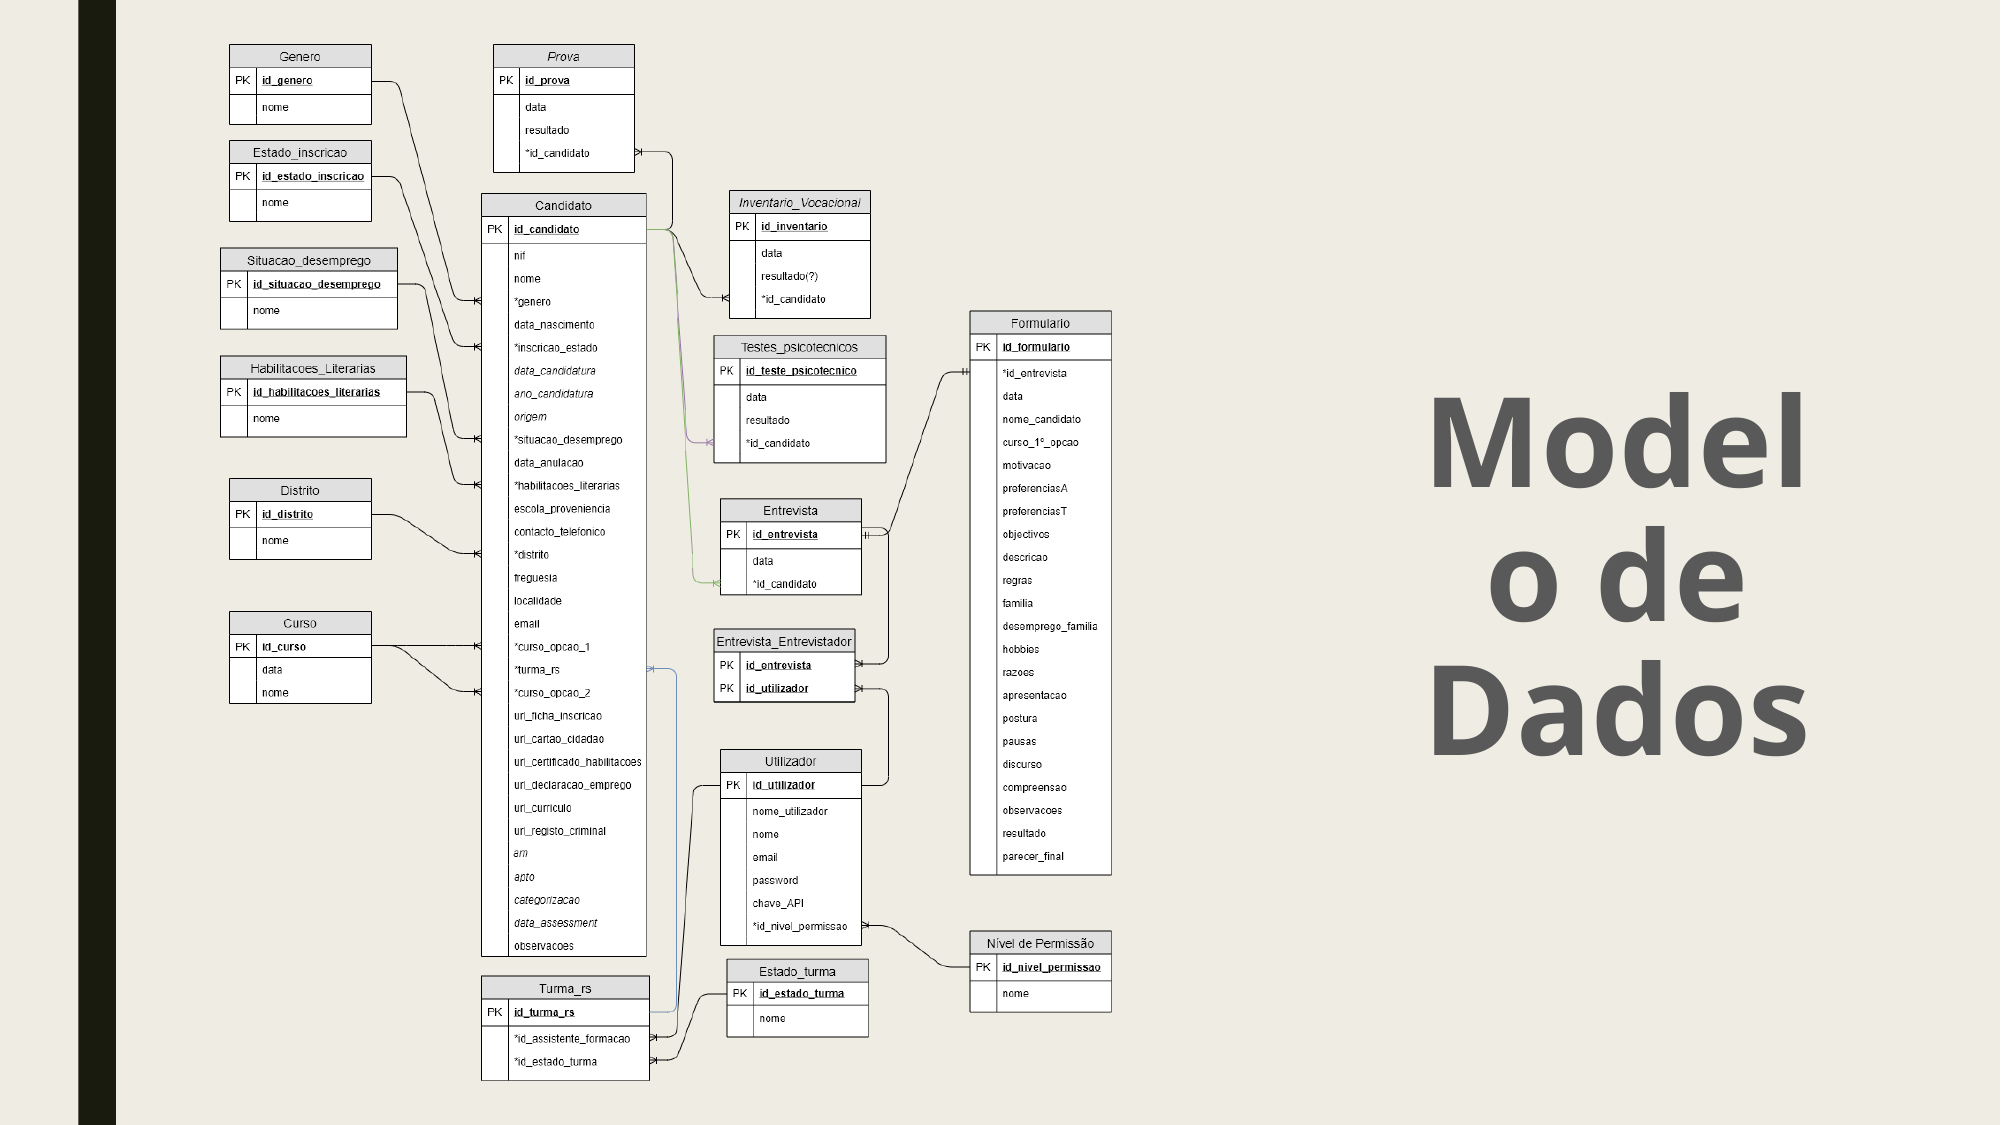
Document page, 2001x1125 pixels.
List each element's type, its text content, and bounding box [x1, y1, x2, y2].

title Modelo de Dados [1401, 286, 1834, 790]
picture [220, 44, 1112, 1081]
